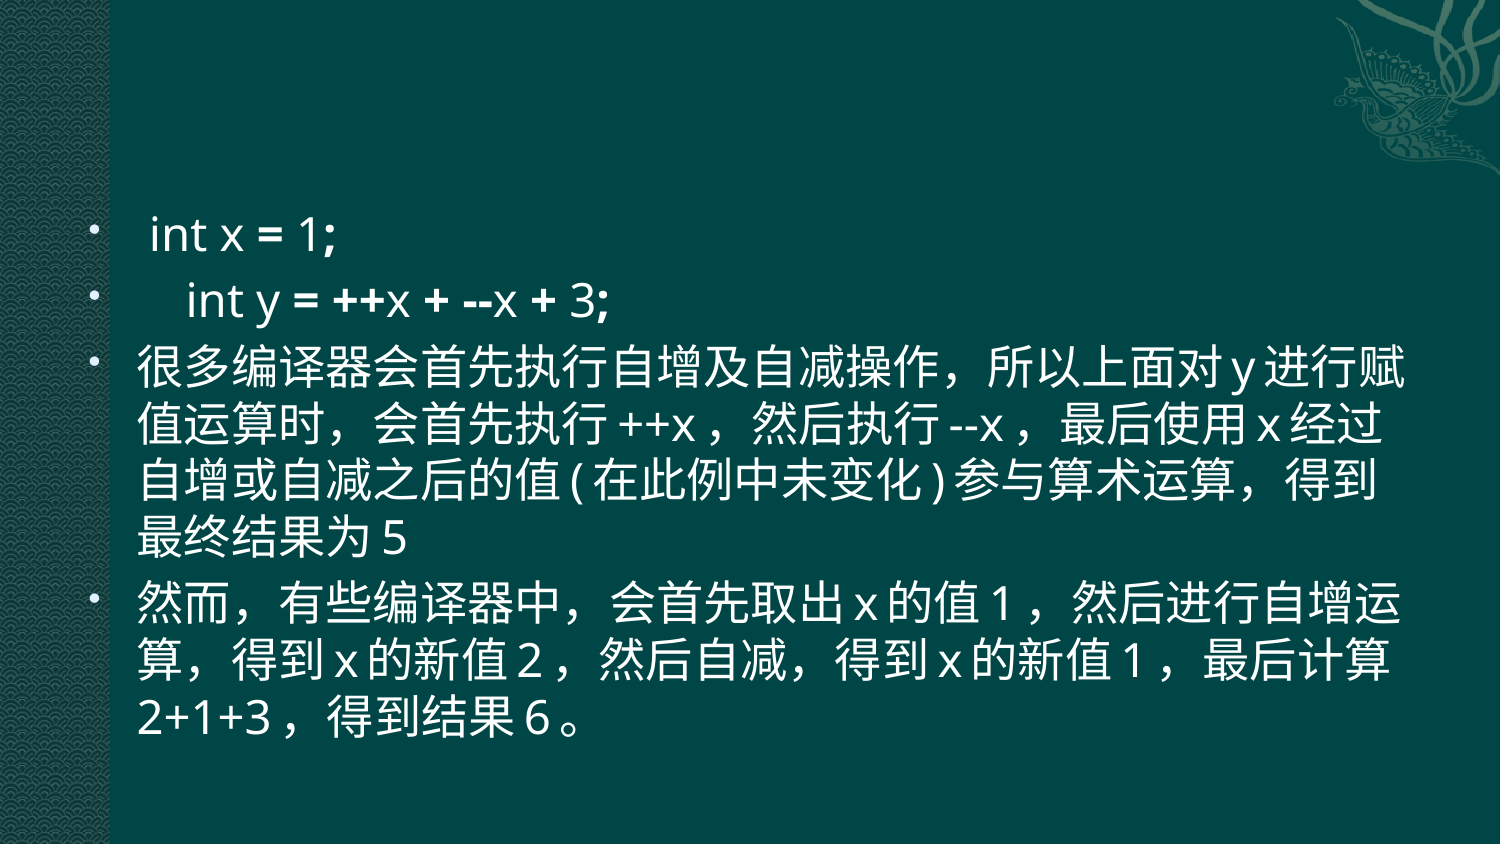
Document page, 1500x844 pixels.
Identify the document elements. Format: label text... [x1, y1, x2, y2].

list int x = 1; int y = ++x + --x + 3; 很多编译器会首先执行自增及自减操作，所以上面对y进行赋值运算时，会首先执行++x，然后执行--x，最后使用x经过自增或自减之后的值(在此例中未变化)参与算术运算，得到最终结果为5 然而，有些编译器中，会首先取出x的值1，然后进行自增运算，得到x的新值2，然后自减，得到x的新值1，最后计算2+1+3，得到结果6。 [75, 196, 1425, 754]
picture [0, 0, 110, 844]
